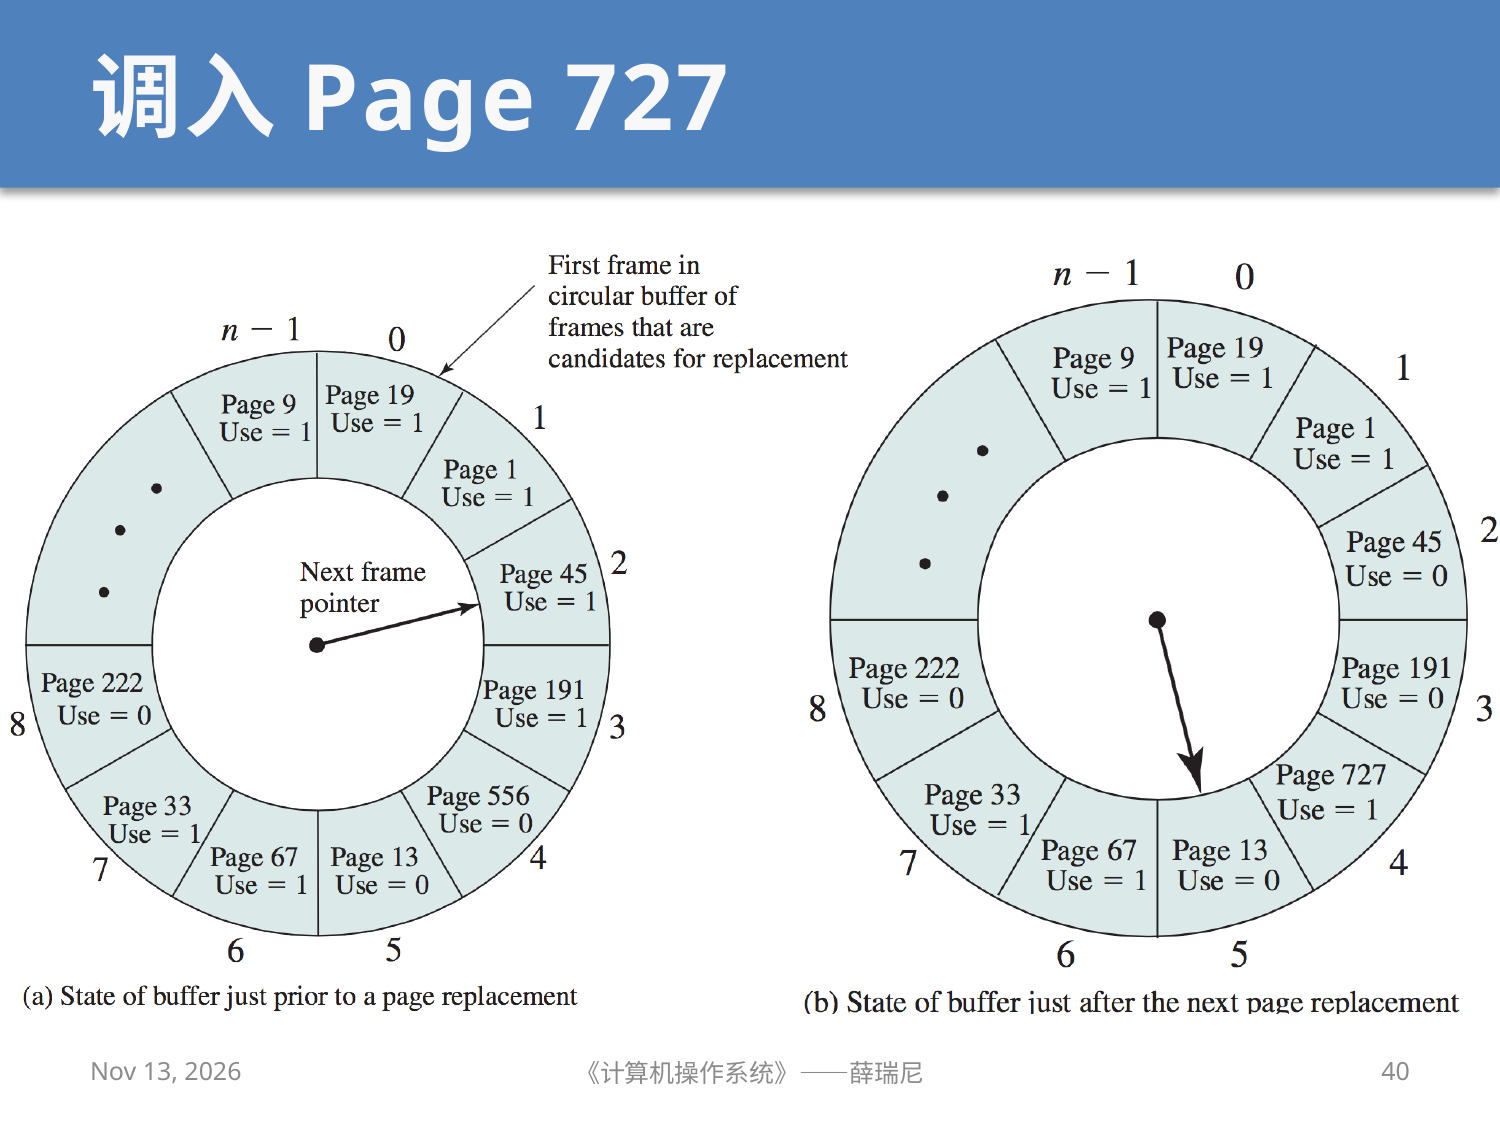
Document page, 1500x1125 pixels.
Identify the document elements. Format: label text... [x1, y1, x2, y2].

picture [0, 243, 1498, 1014]
footer 《计算机操作系统》——薛瑞尼 [512, 1042, 988, 1103]
title 调入Page 727 [75, 0, 1425, 188]
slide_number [75, 1042, 425, 1103]
slide_number 40 [1074, 1042, 1425, 1103]
